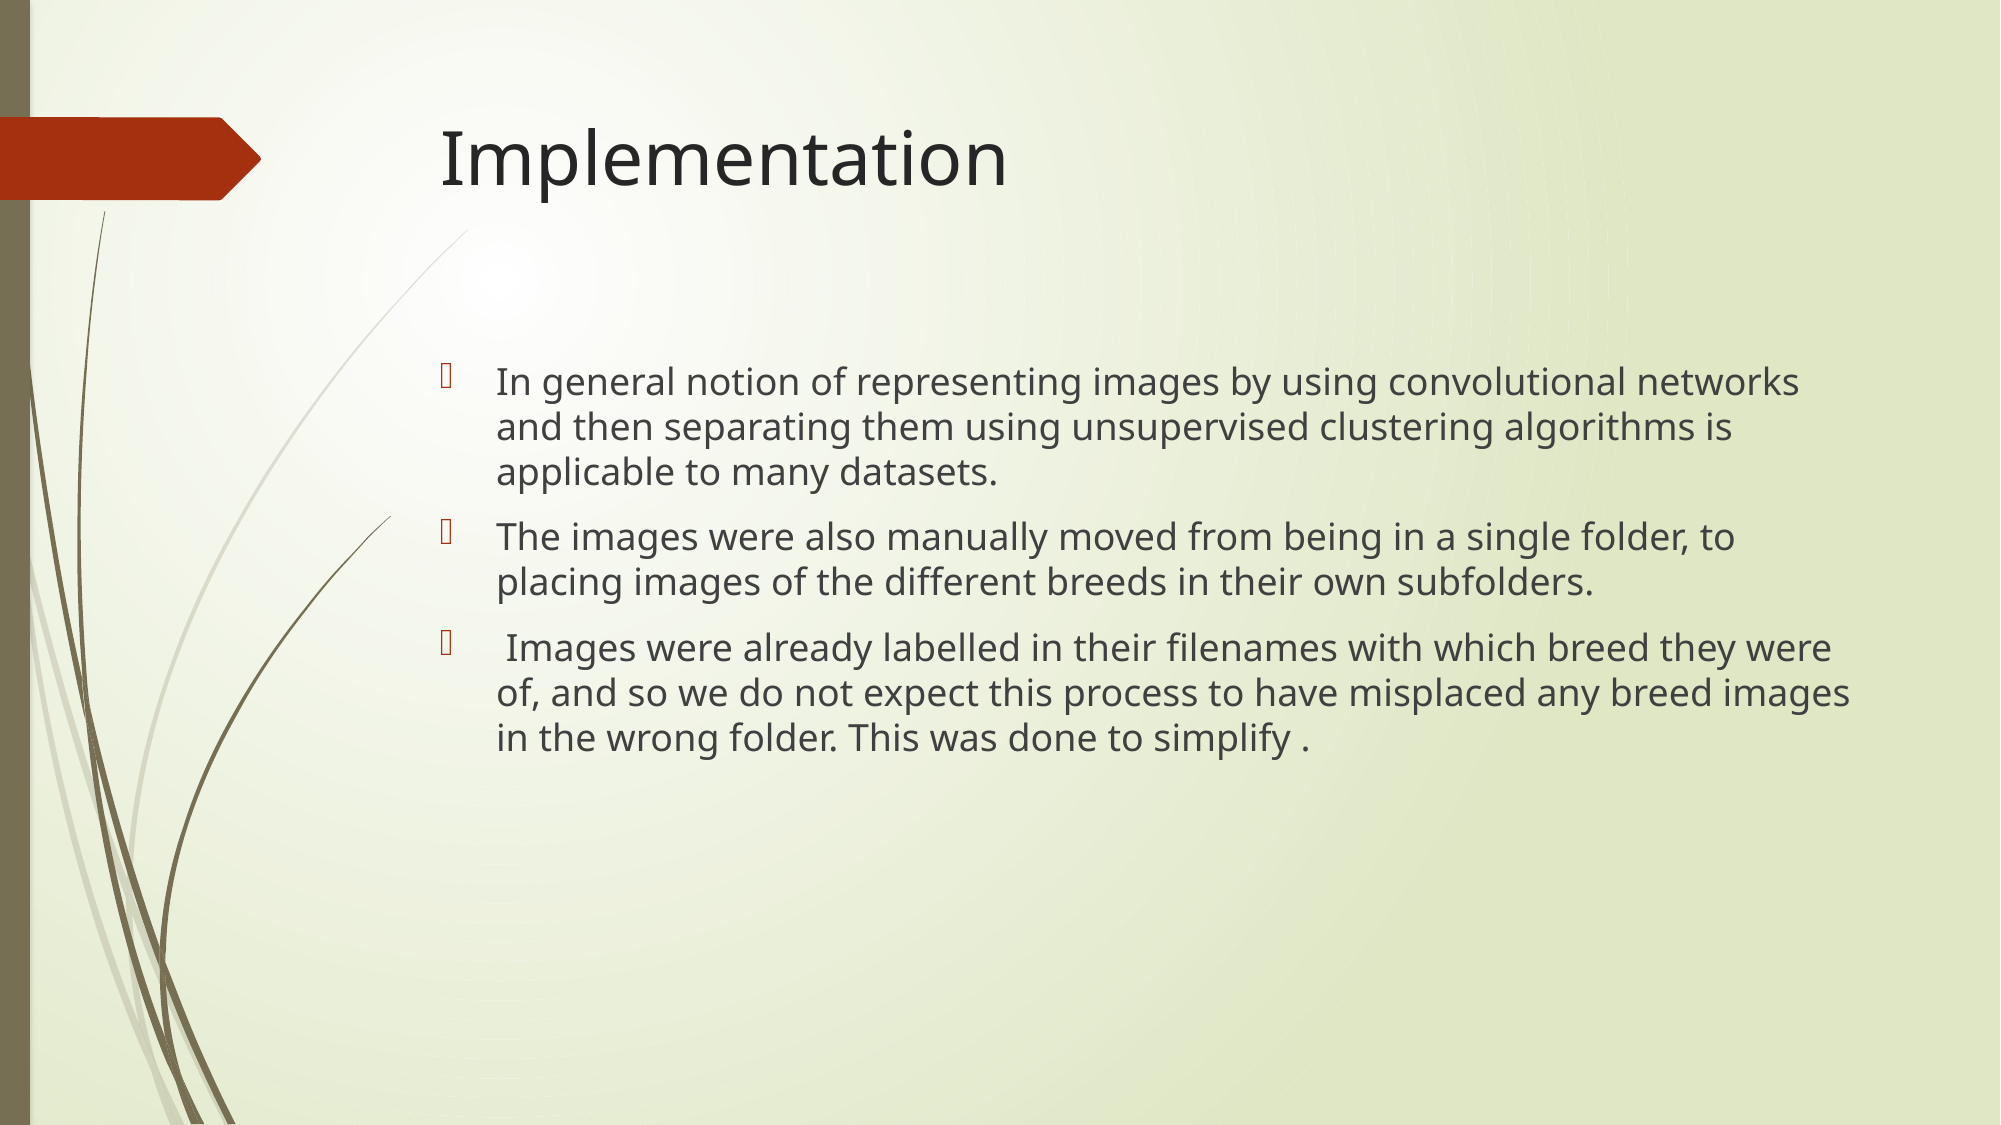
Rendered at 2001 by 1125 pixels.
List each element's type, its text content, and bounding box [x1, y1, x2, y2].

list In general notion of representing images by using convolutional networks and then separating them using unsupervised clustering algorithms is applicable to many datasets. The images were also manually moved from being in a single folder, to placing images of the different breeds in their own subfolders. Images were already labelled in their filenames with which breed they were of, and so we do not expect this process to have misplaced any breed images in the wrong folder. This was done to simplify . [424, 350, 1888, 970]
title Implementation [425, 102, 1888, 313]
